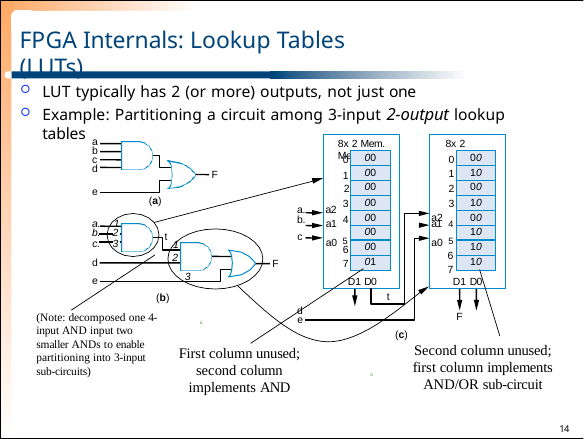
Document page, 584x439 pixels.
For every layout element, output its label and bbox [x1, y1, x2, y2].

text_box [0, 0, 584, 439]
text_box [311, 134, 506, 311]
text_box [106, 180, 501, 343]
text_box [120, 141, 257, 179]
text_box [98, 142, 117, 264]
